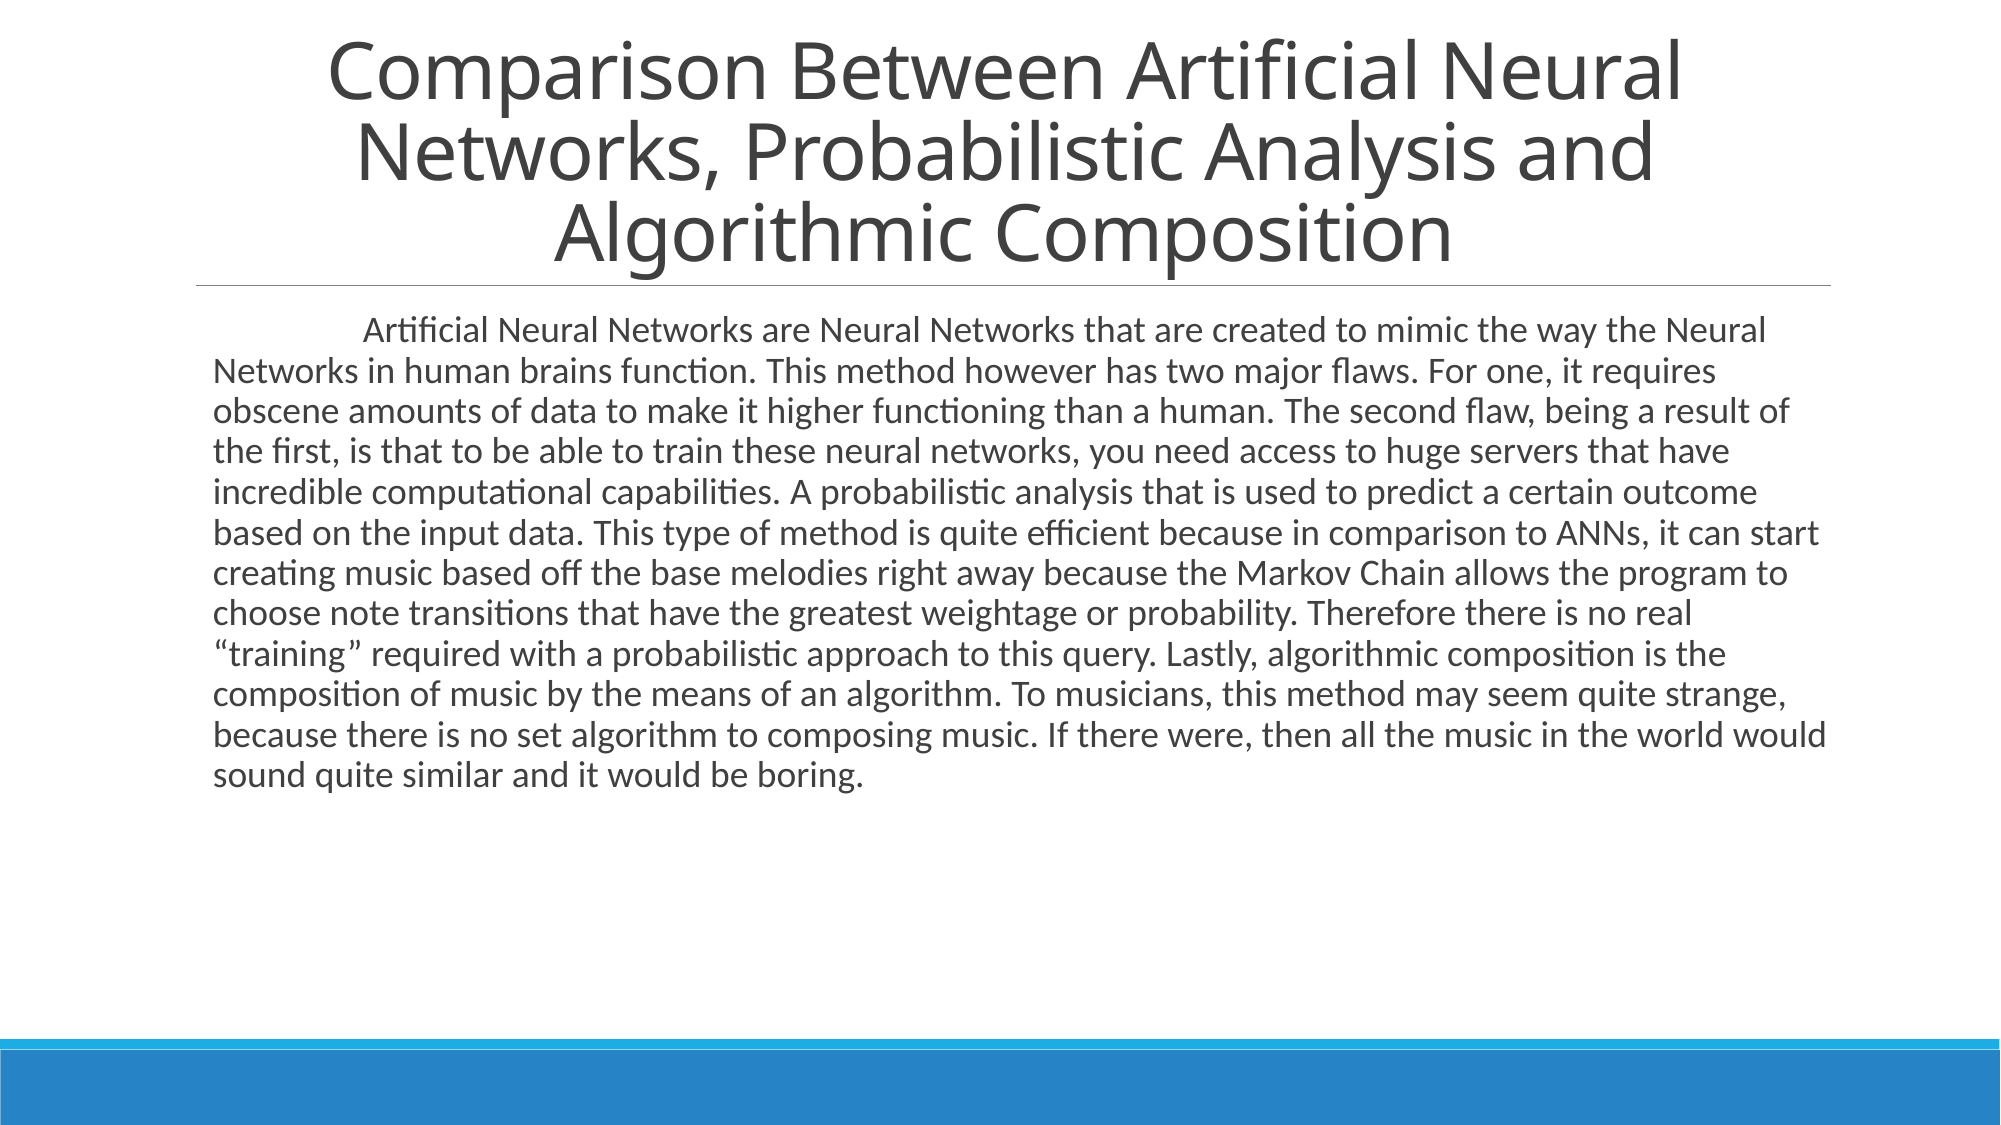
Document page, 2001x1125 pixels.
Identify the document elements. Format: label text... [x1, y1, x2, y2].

list Artificial Neural Networks are Neural Networks that are created to mimic the way the Neural Networks in human brains function. This method however has two major flaws. For one, it requires obscene amounts of data to make it higher functioning than a human. The second flaw, being a result of the first, is that to be able to train these neural networks, you need access to huge servers that have incredible computational capabilities. A probabilistic analysis that is used to predict a certain outcome based on the input data. This type of method is quite efficient because in comparison to ANNs, it can start creating music based off the base melodies right away because the Markov Chain allows the program to choose note transitions that have the greatest weightage or probability. Therefore there is no real “training” required with a probabilistic approach to this query. Lastly, algorithmic composition is the composition of music by the means of an algorithm. To musicians, this method may seem quite strange, because there is no set algorithm to composing music. If there were, then all the music in the world would sound quite similar and it would be boring. [180, 302, 1830, 963]
title Comparison Between Artificial Neural Networks, Probabilistic Analysis and Algorithmic Composition [180, 47, 1830, 285]
